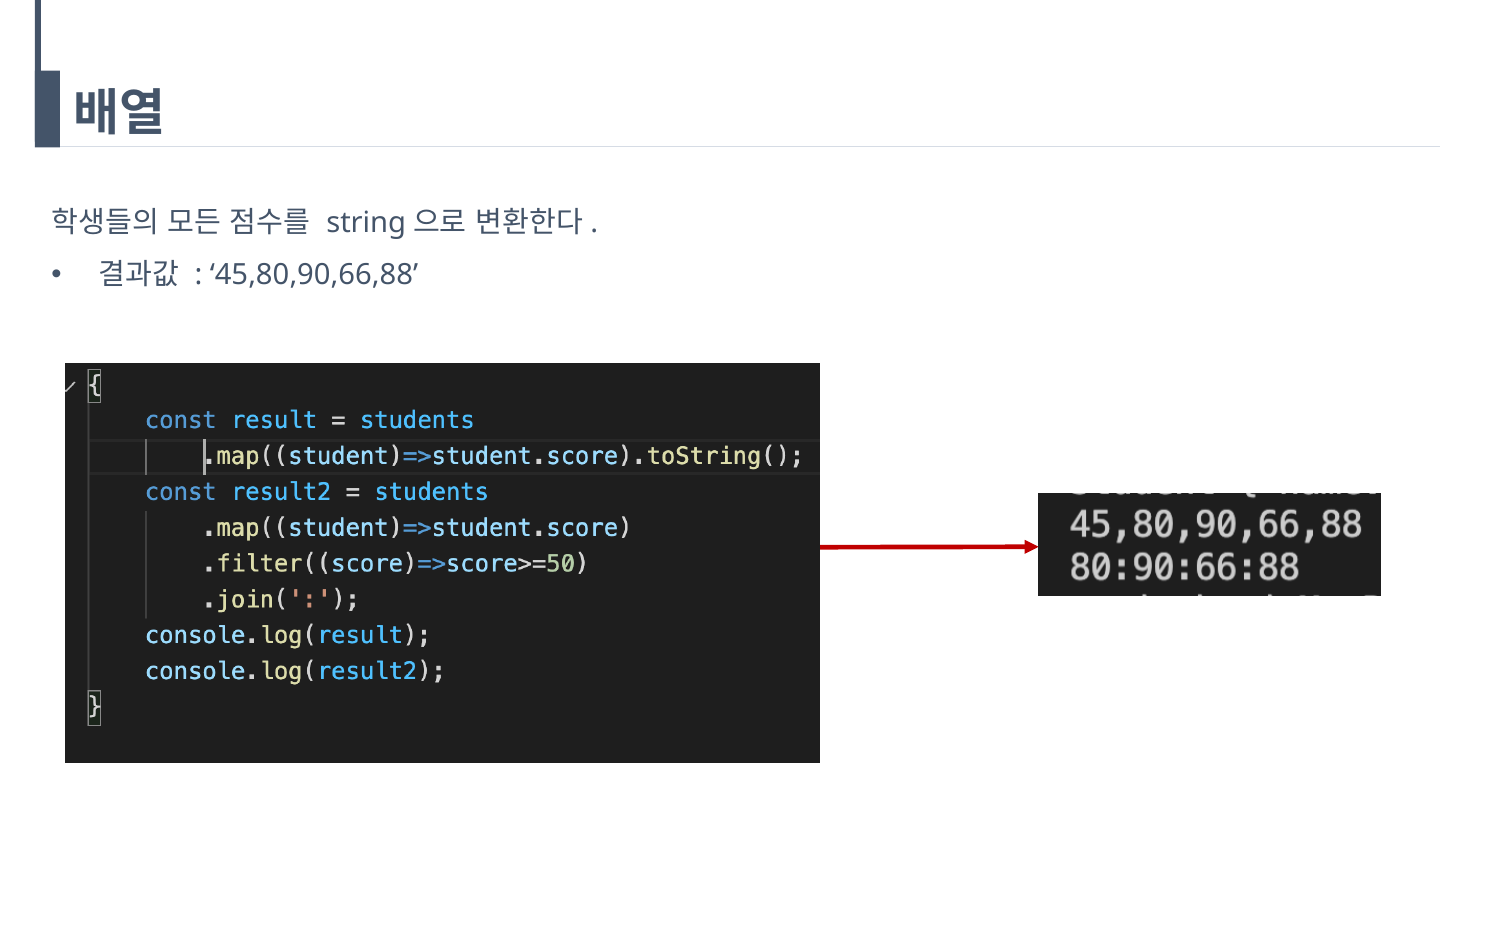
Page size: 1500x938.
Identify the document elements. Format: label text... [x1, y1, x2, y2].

picture [1038, 493, 1381, 596]
picture [65, 363, 820, 763]
text_box 학생들의 모든 점수를 string으로 변환한다. 결과값 : ‘45,80,90,66,88’ [36, 178, 1442, 433]
title 배열 [58, 55, 1442, 174]
